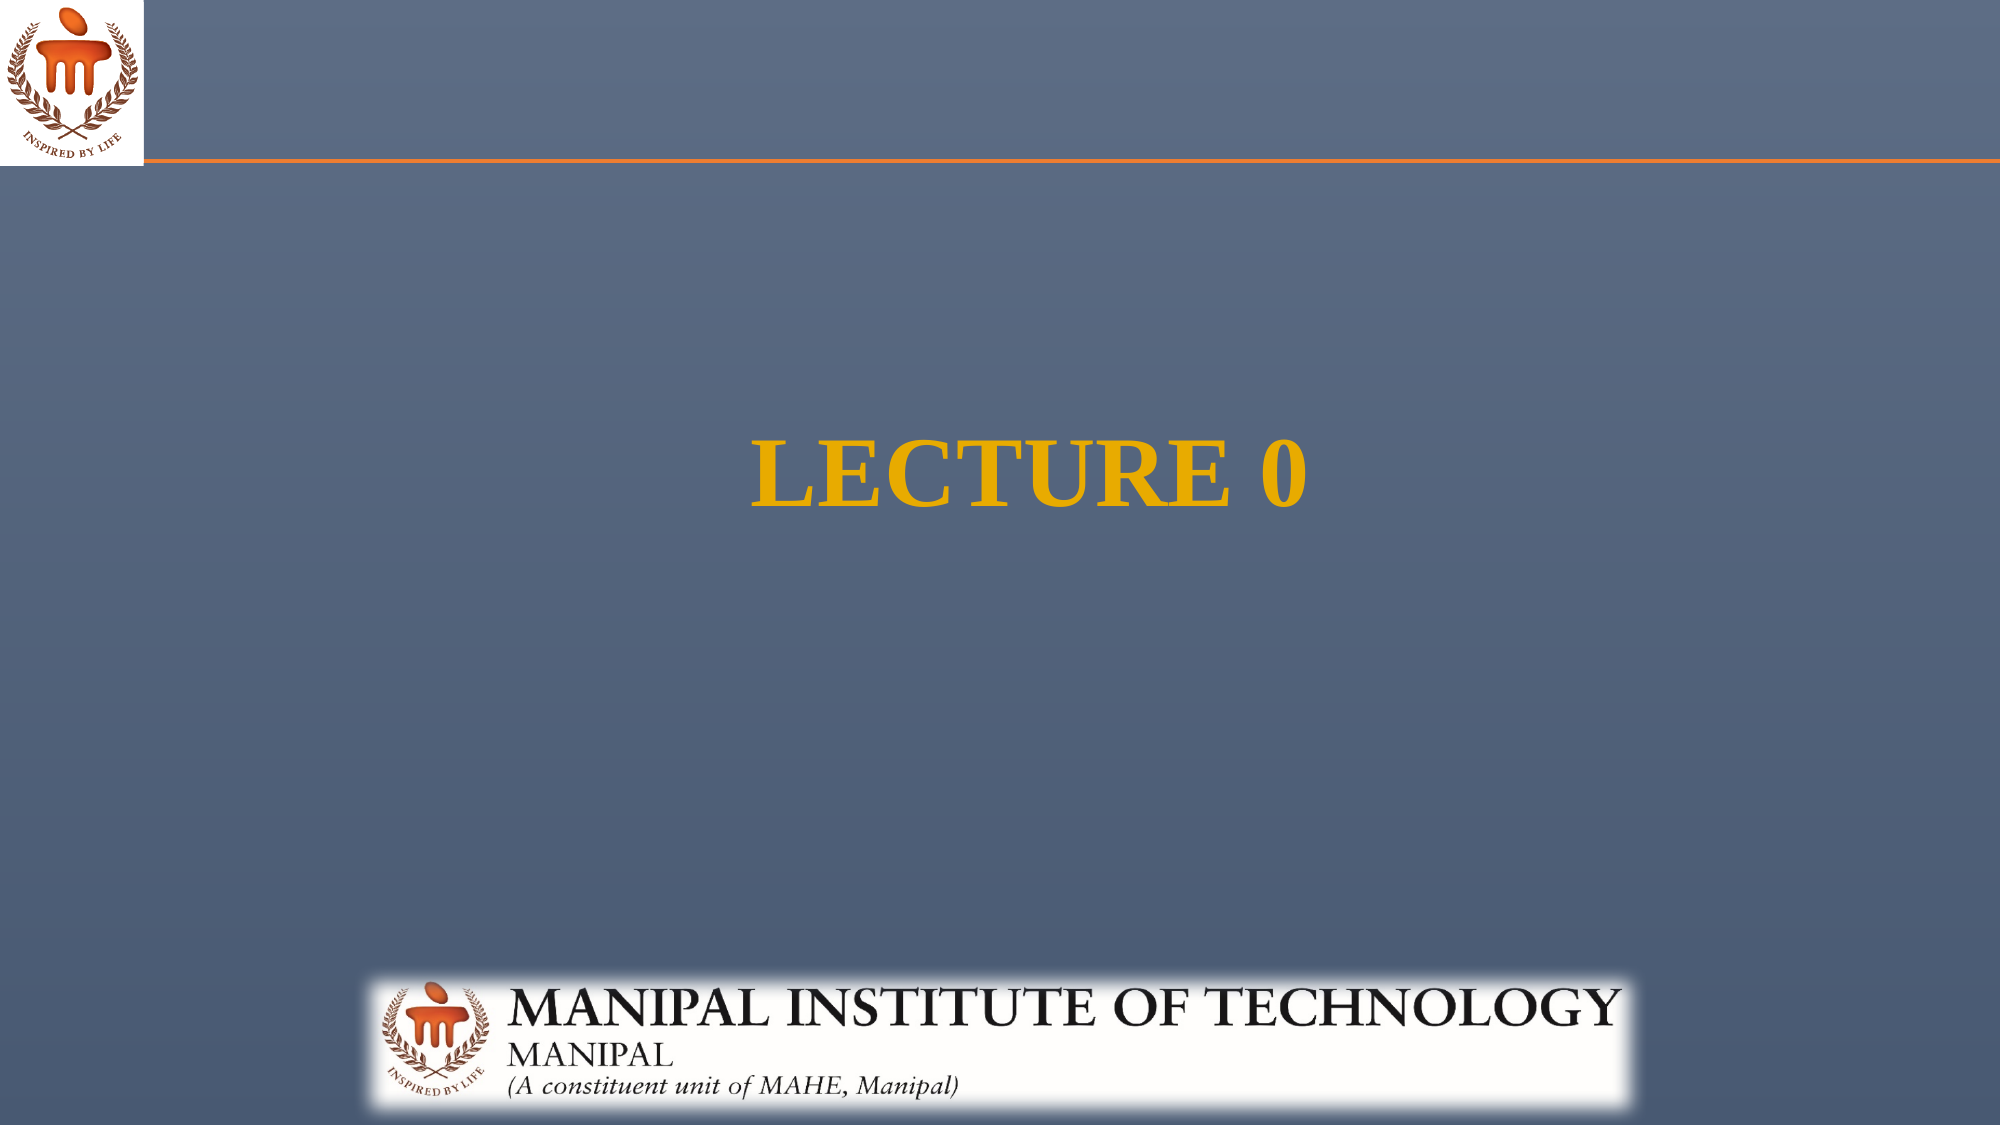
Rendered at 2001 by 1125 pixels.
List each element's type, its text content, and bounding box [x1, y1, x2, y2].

picture [377, 988, 1624, 1103]
title LECTURE 0 [392, 412, 1668, 563]
picture [0, 2, 144, 166]
